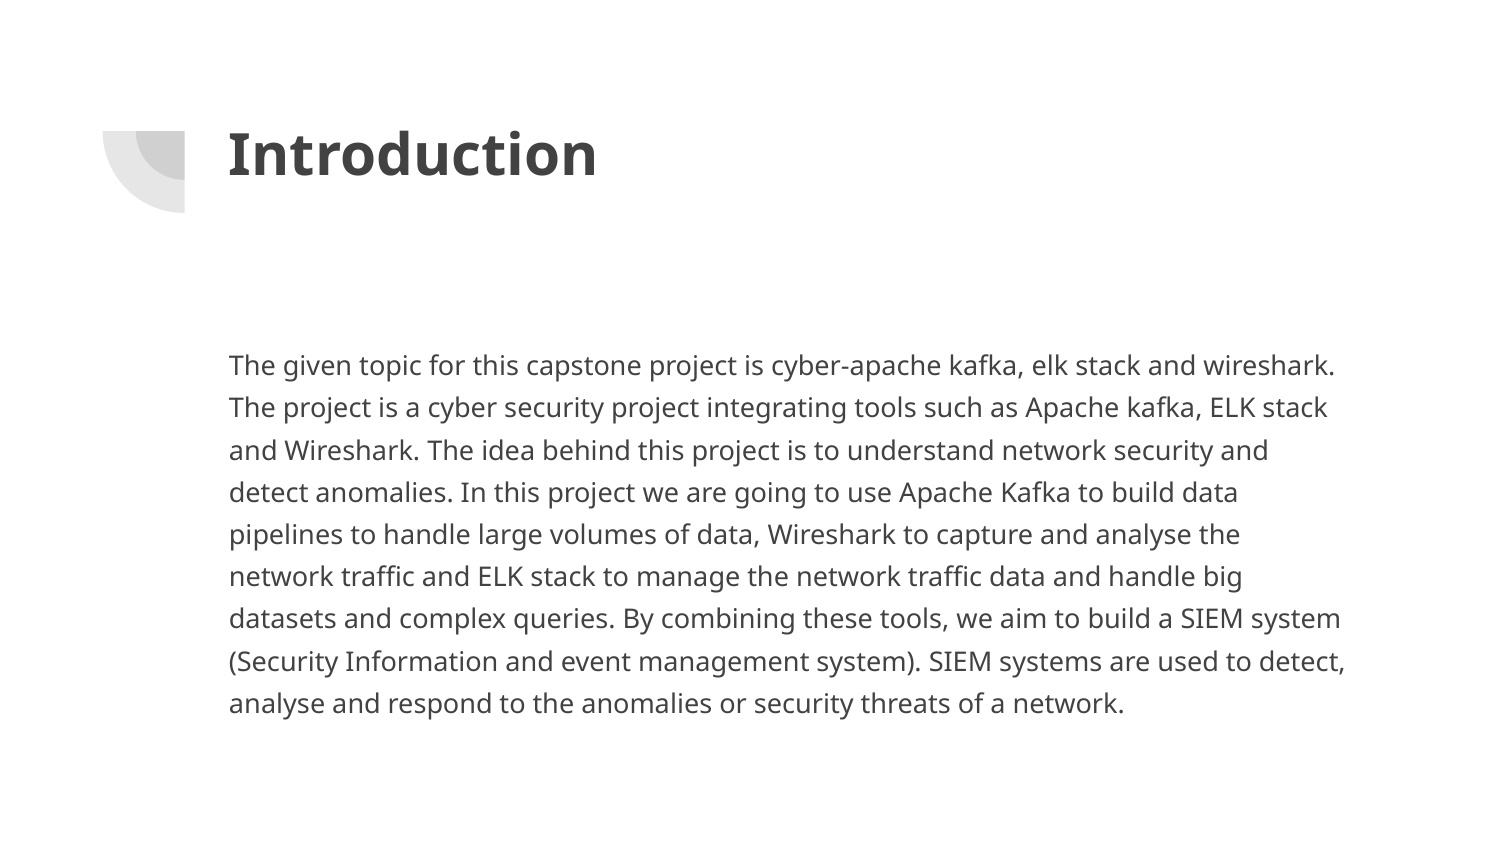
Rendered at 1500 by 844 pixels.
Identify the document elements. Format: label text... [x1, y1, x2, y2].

list The given topic for this capstone project is cyber-apache kafka, elk stack and wireshark. The project is a cyber security project integrating tools such as Apache kafka, ELK stack and Wireshark. The idea behind this project is to understand network security and detect anomalies. In this project we are going to use Apache Kafka to build data pipelines to handle large volumes of data, Wireshark to capture and analyse the network traffic and ELK stack to manage the network traffic data and handle big datasets and complex queries. By combining these tools, we aim to build a SIEM system (Security Information and event management system). SIEM systems are used to detect, analyse and respond to the anomalies or security threats of a network. [213, 326, 1368, 744]
title Introduction [213, 98, 1368, 263]
